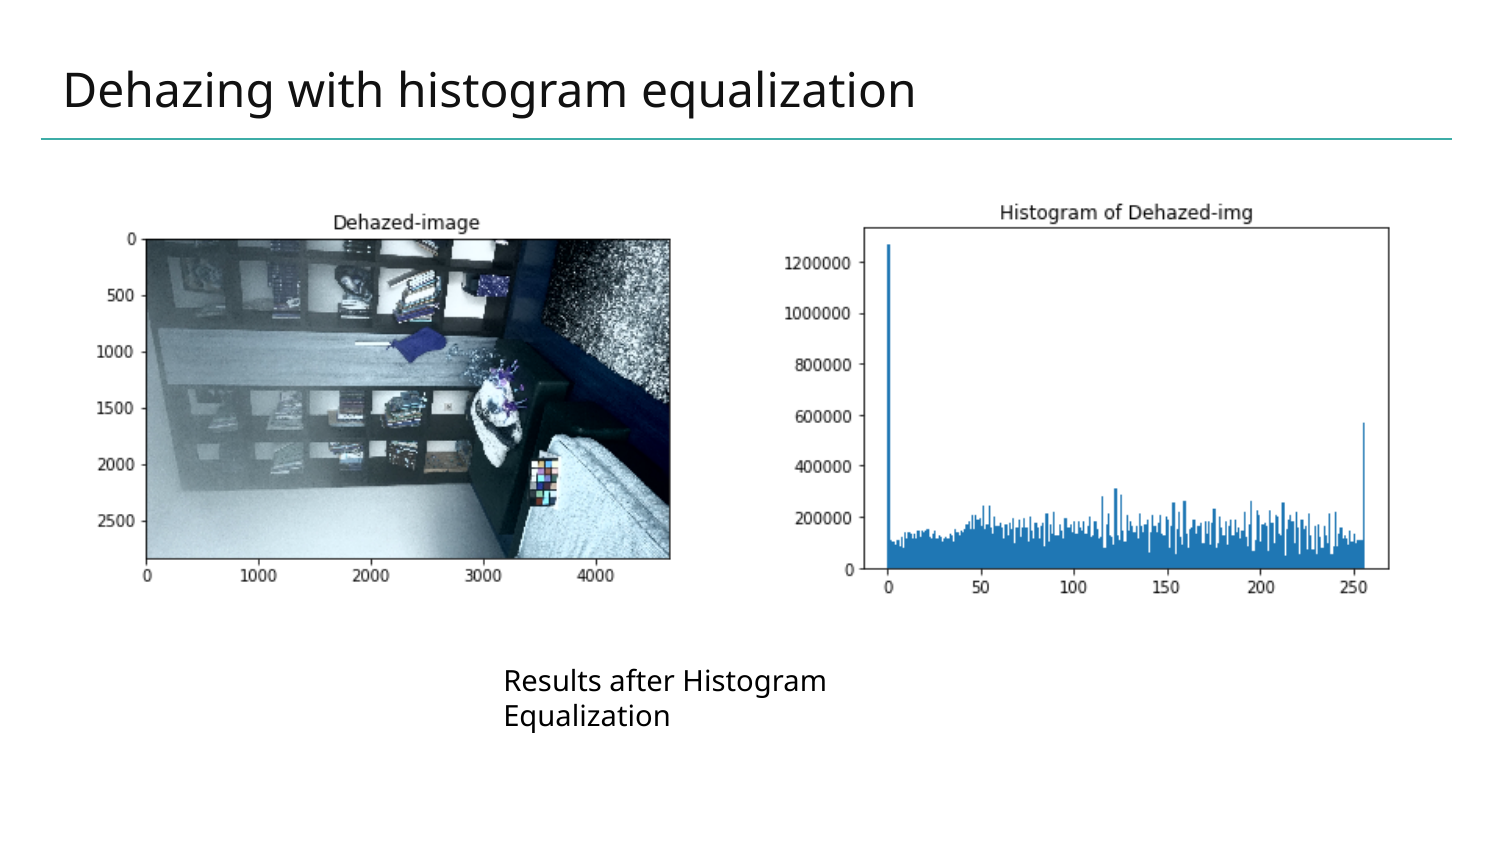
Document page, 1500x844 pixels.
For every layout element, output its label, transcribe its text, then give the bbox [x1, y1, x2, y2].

picture [773, 192, 1404, 606]
text_box Results after Histogram Equalization [488, 647, 1005, 723]
picture [84, 203, 686, 596]
title Dehazing with histogram equalization [47, 27, 1446, 122]
